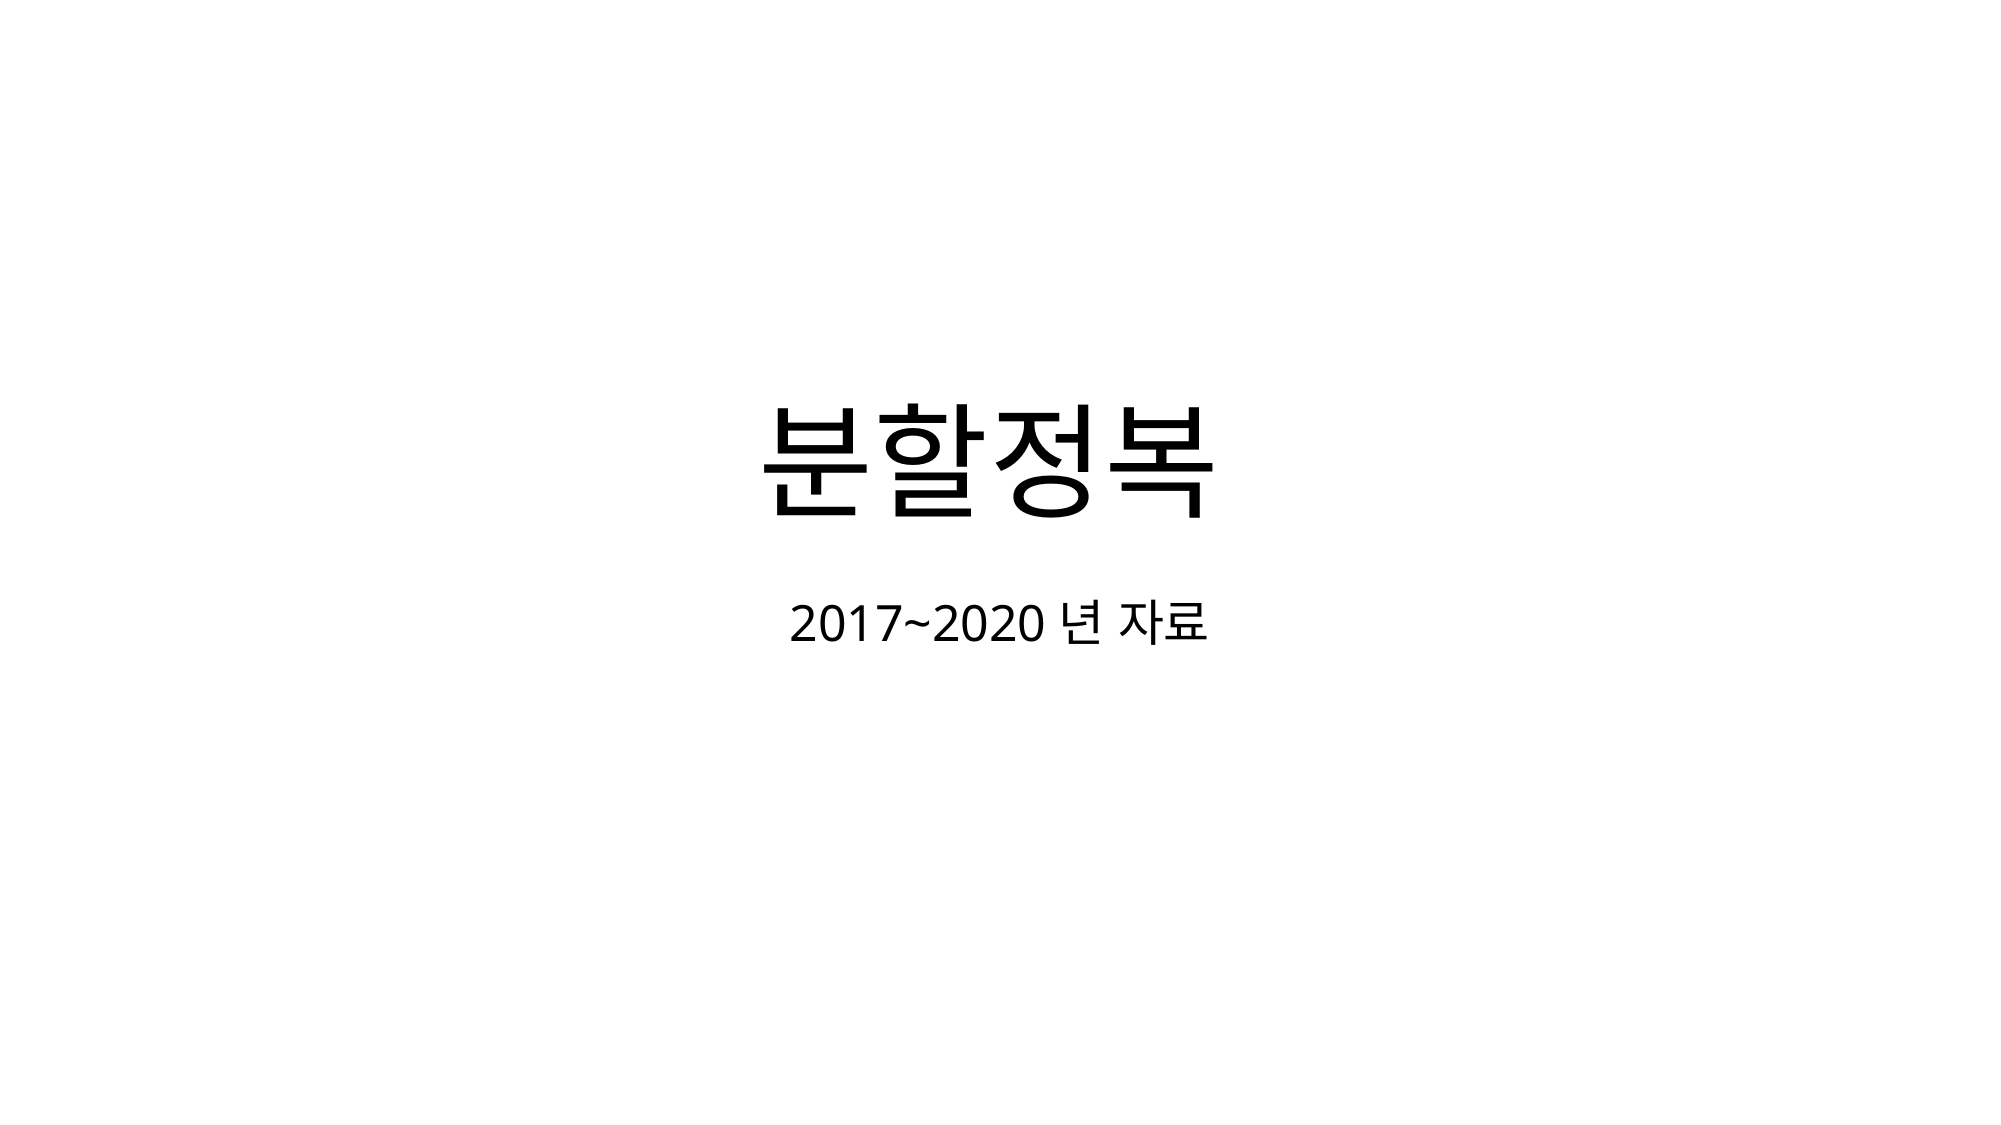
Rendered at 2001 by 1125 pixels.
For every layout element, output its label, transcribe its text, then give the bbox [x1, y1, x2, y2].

subtitle 2017~2020년 자료 [249, 590, 1750, 863]
title 분할정복 [150, 151, 1828, 544]
